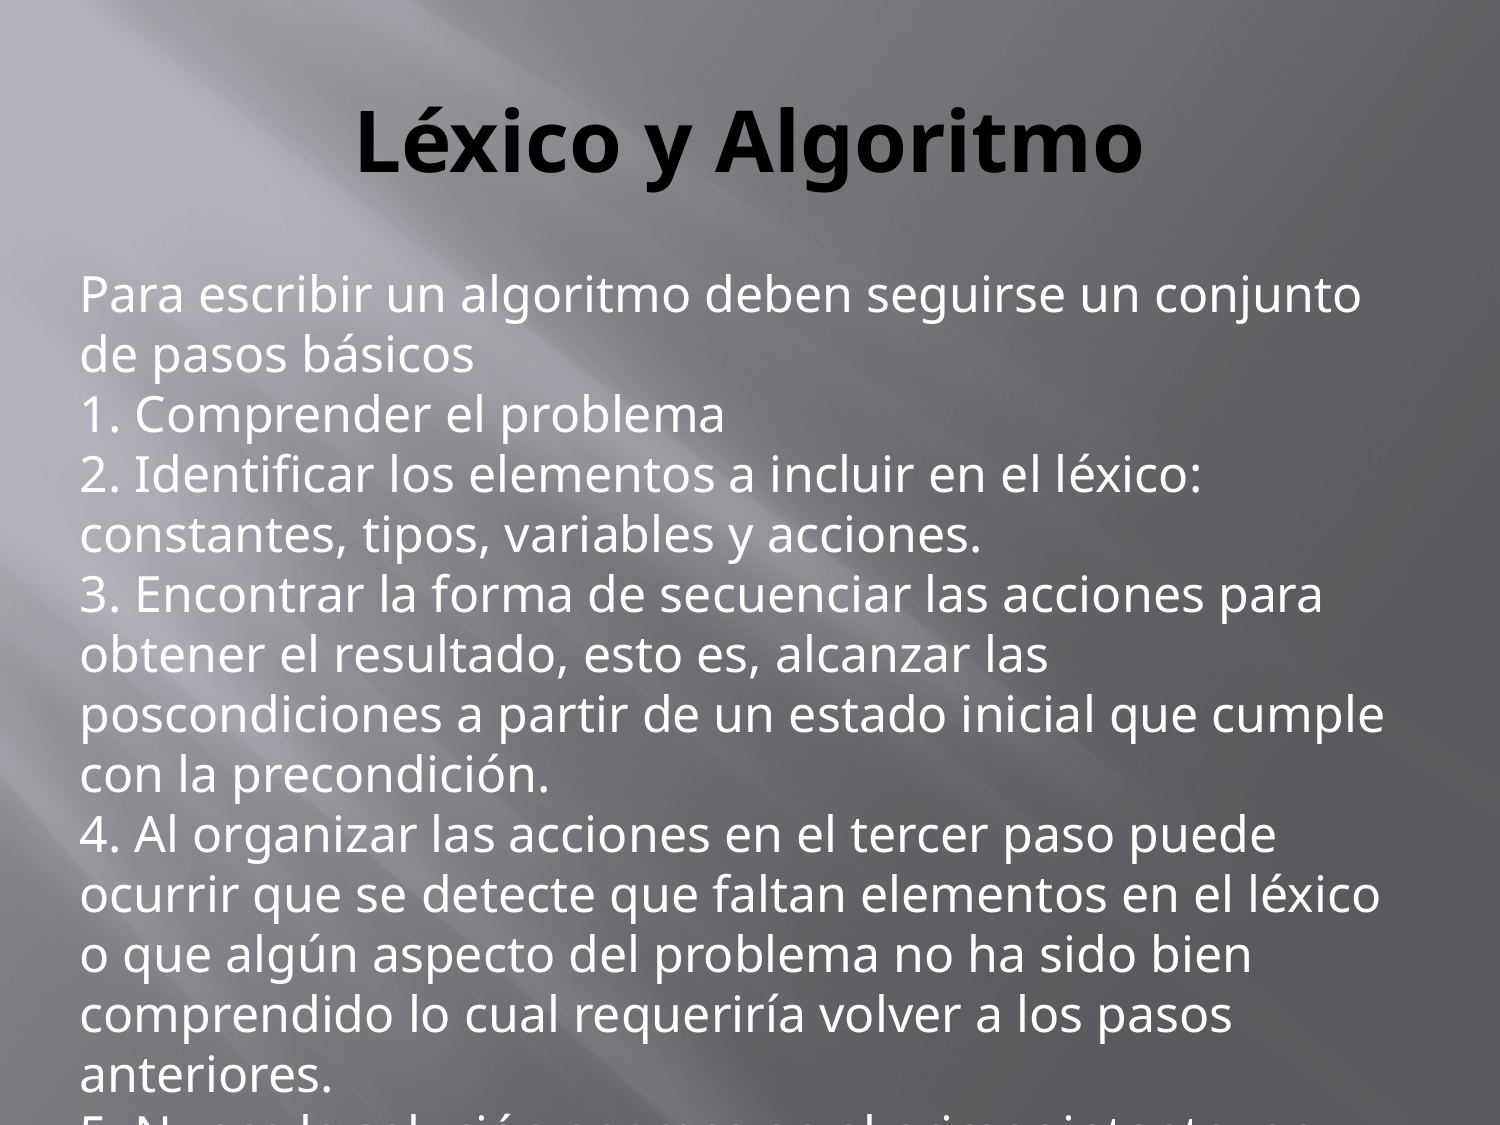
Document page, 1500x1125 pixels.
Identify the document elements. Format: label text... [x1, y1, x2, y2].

text_box Para escribir un algoritmo deben seguirse un conjunto de pasos básicos 1. Comprender el problema 2. Identificar los elementos a incluir en el léxico: constantes, tipos, variables y acciones. 3. Encontrar la forma de secuenciar las acciones para obtener el resultado, esto es, alcanzar las poscondiciones a partir de un estado inicial que cumple con la precondición. 4. Al organizar las acciones en el tercer paso puede ocurrir que se detecte que faltan elementos en el léxico o que algún aspecto del problema no ha sido bien comprendido lo cual requeriría volver a los pasos anteriores. 5. Nunca la solución aparece en el primer intento, en general aparece en un proceso cíclico [64, 255, 1436, 1125]
title Léxico y Algoritmo [75, 45, 1425, 233]
